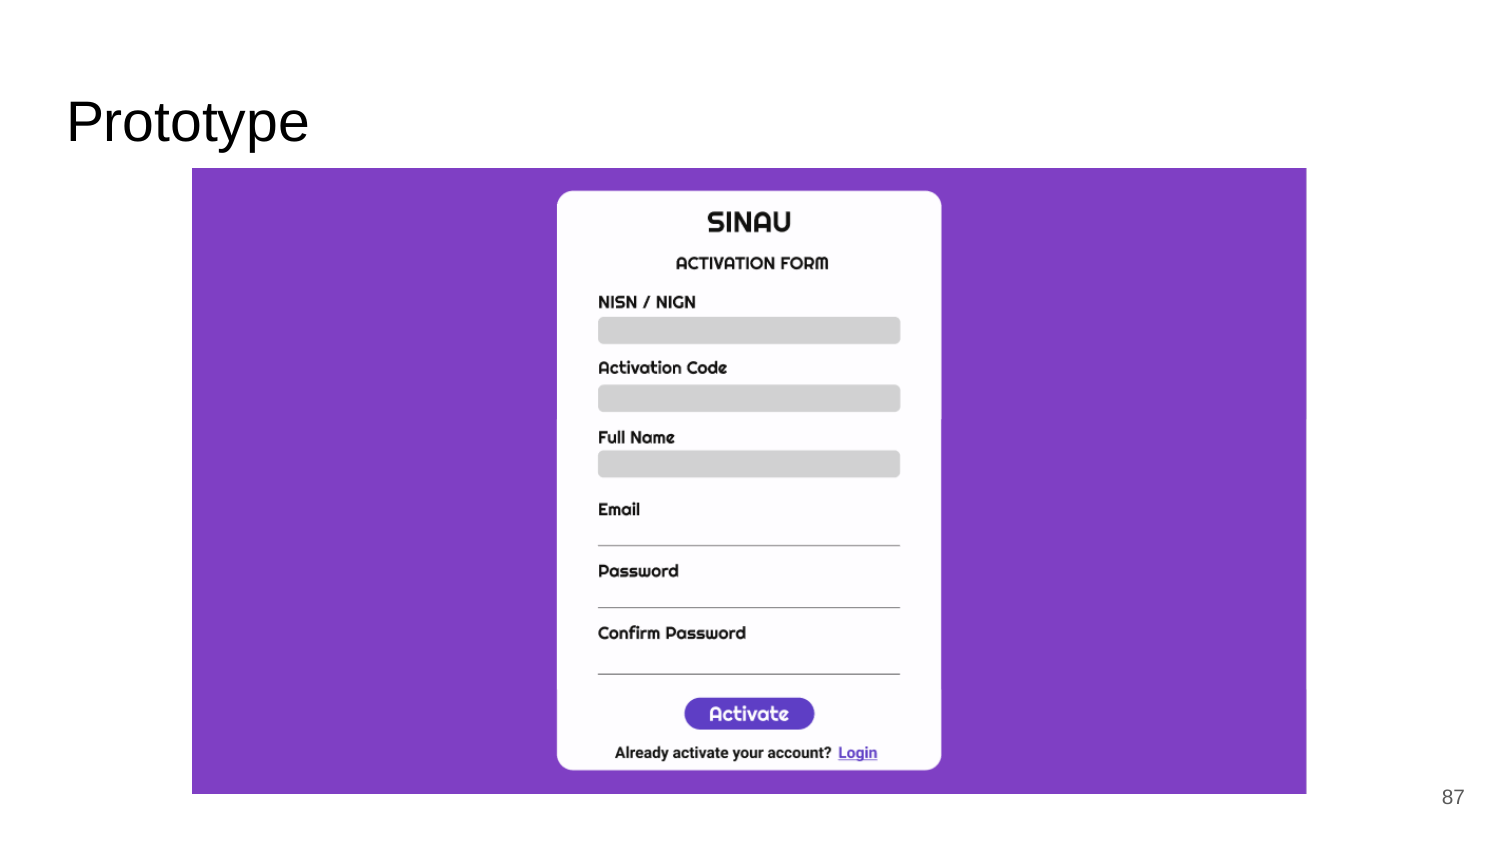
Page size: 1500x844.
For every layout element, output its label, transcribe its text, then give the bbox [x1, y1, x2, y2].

slide_number ‹#› [1389, 764, 1480, 830]
title Prototype [51, 74, 1449, 169]
picture [192, 168, 1308, 794]
